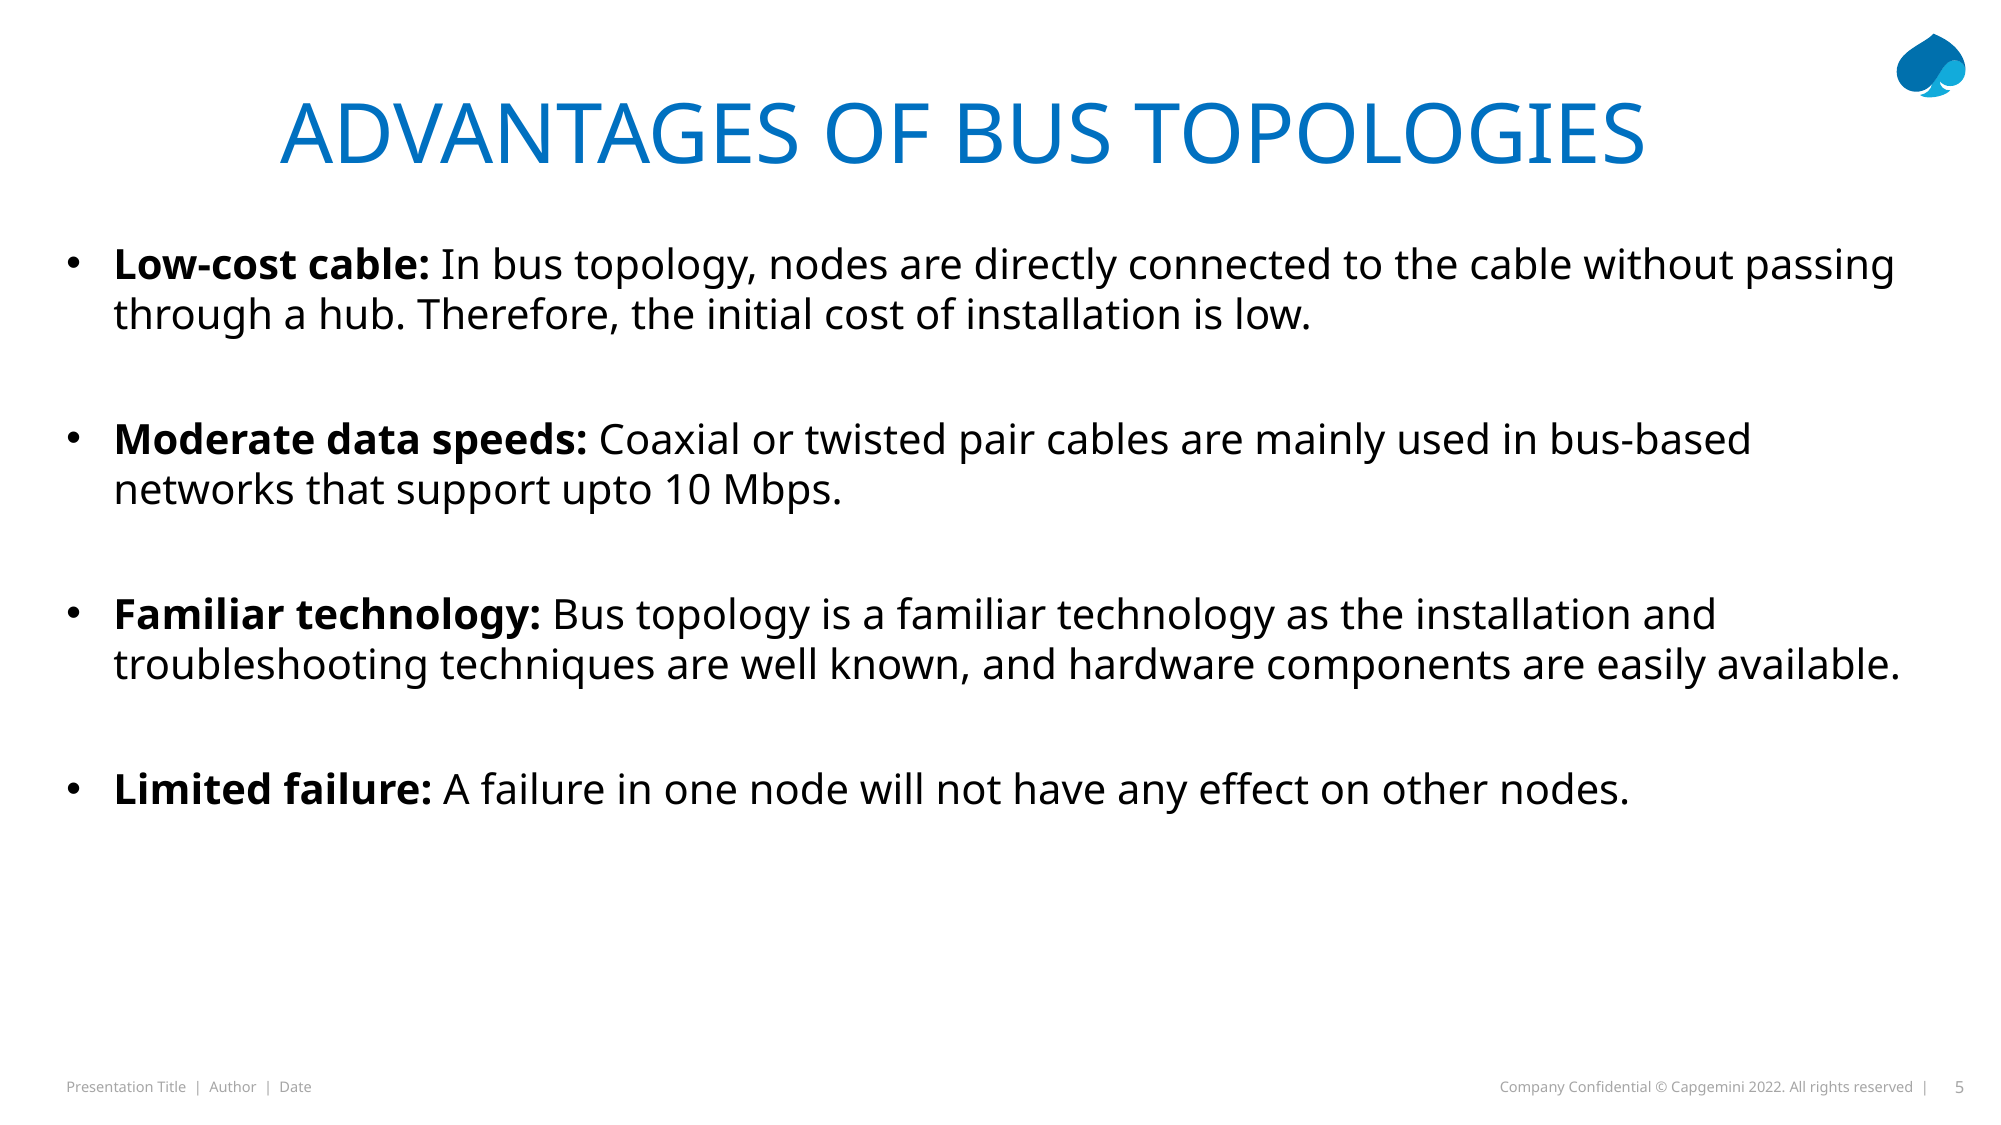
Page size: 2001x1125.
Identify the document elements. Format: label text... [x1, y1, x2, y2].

title Advantages of bus topologies [66, 63, 1863, 182]
list Low-cost cable: In bus topology, nodes are directly connected to the cable without passing through a hub. Therefore, the initial cost of installation is low. Moderate data speeds: Coaxial or twisted pair cables are mainly used in bus-based networks that support upto 10 Mbps. Familiar technology: Bus topology is a familiar technology as the installation and troubleshooting techniques are well known, and hardware components are easily available. Limited failure: A failure in one node will not have any effect on other nodes. [66, 237, 1933, 1062]
